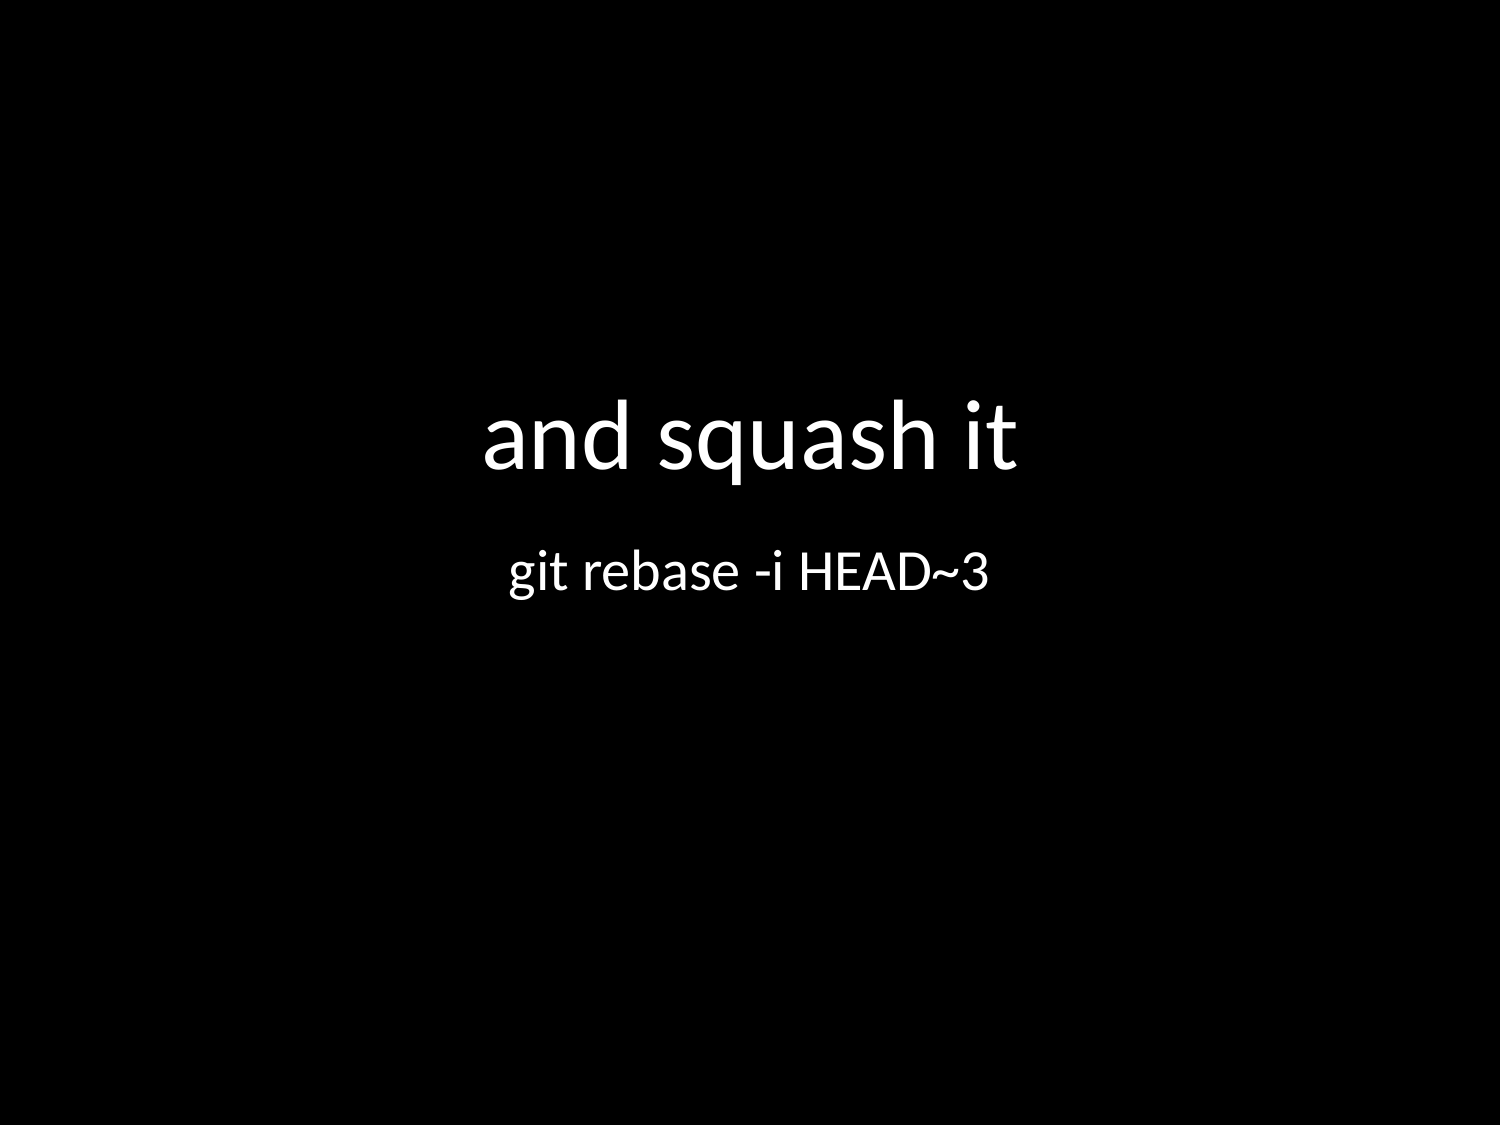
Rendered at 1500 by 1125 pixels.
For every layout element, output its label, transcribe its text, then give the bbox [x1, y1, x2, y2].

text_box git rebase -i HEAD~3 [0, 524, 1500, 610]
text_box and squash it [0, 362, 1500, 497]
